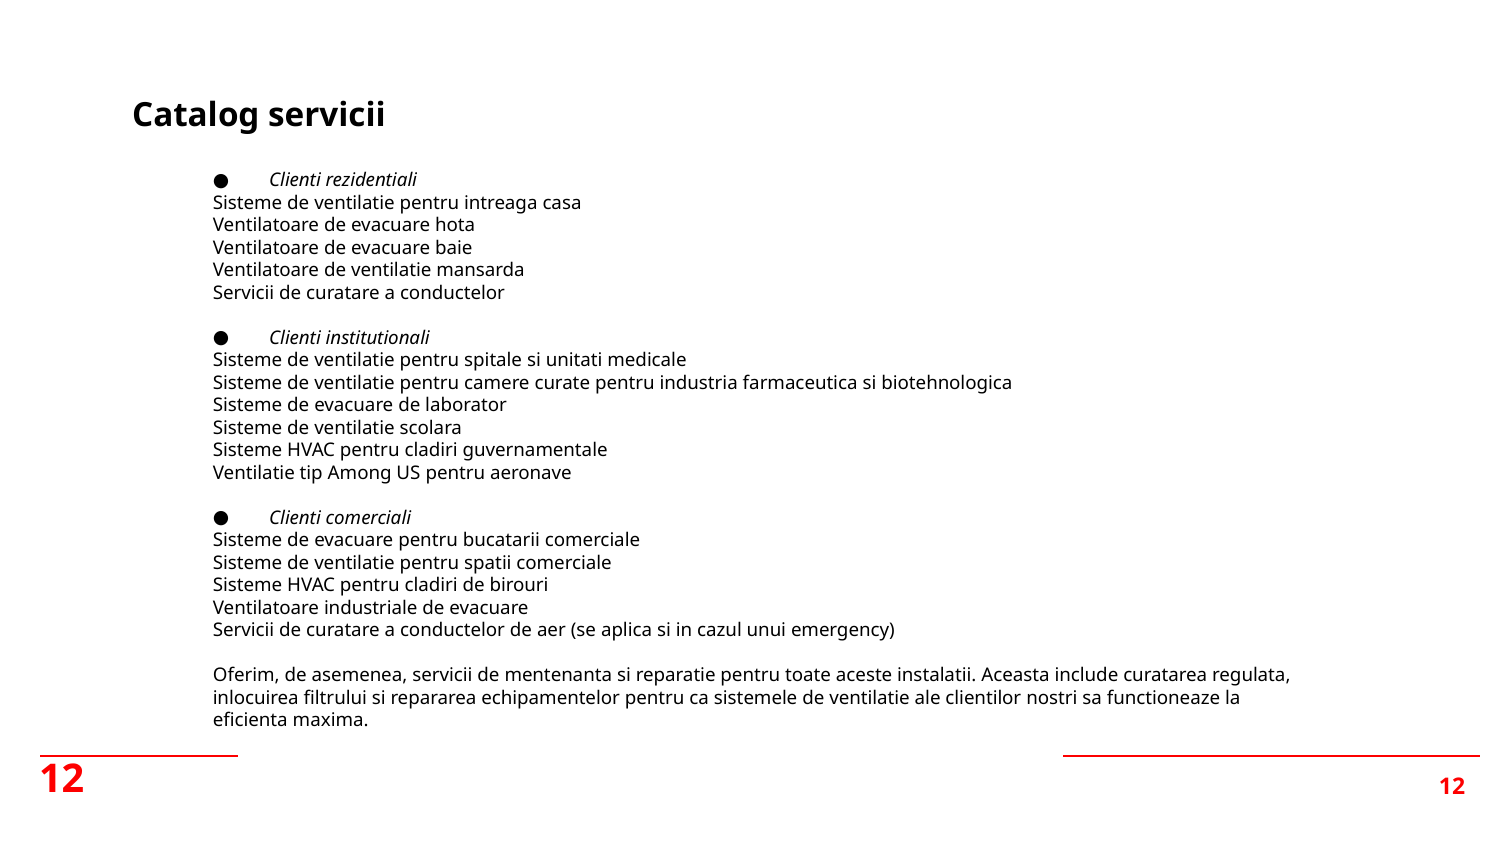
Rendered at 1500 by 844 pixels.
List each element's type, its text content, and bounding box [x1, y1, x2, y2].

subtitle Clienti rezidentiali Sisteme de ventilatie pentru intreaga casa Ventilatoare de evacuare hota Ventilatoare de evacuare baie Ventilatoare de ventilatie mansarda Servicii de curatare a conductelor Clienti institutionali Sisteme de ventilatie pentru spitale si unitati medicale Sisteme de ventilatie pentru camere curate pentru industria farmaceutica si biotehnologica Sisteme de evacuare de laborator Sisteme de ventilatie scolara Sisteme HVAC pentru cladiri guvernamentale Ventilatie tip Among US pentru aeronave Clienti comerciali Sisteme de evacuare pentru bucatarii comerciale Sisteme de ventilatie pentru spatii comerciale Sisteme HVAC pentru cladiri de birouri Ventilatoare industriale de evacuare Servicii de curatare a conductelor de aer (se aplica si in cazul unui emergency) Oferim, de asemenea, servicii de mentenanta si reparatie pentru toate aceste instalatii. Aceasta include curatarea regulata, inlocuirea filtrului si repararea echipamentelor pentru ca sistemele de ventilatie ale clientilor nostri sa functioneaze la eficienta maxima. [179, 267, 1321, 601]
title 12 [24, 774, 302, 801]
title Catalog servicii [116, 78, 1259, 173]
